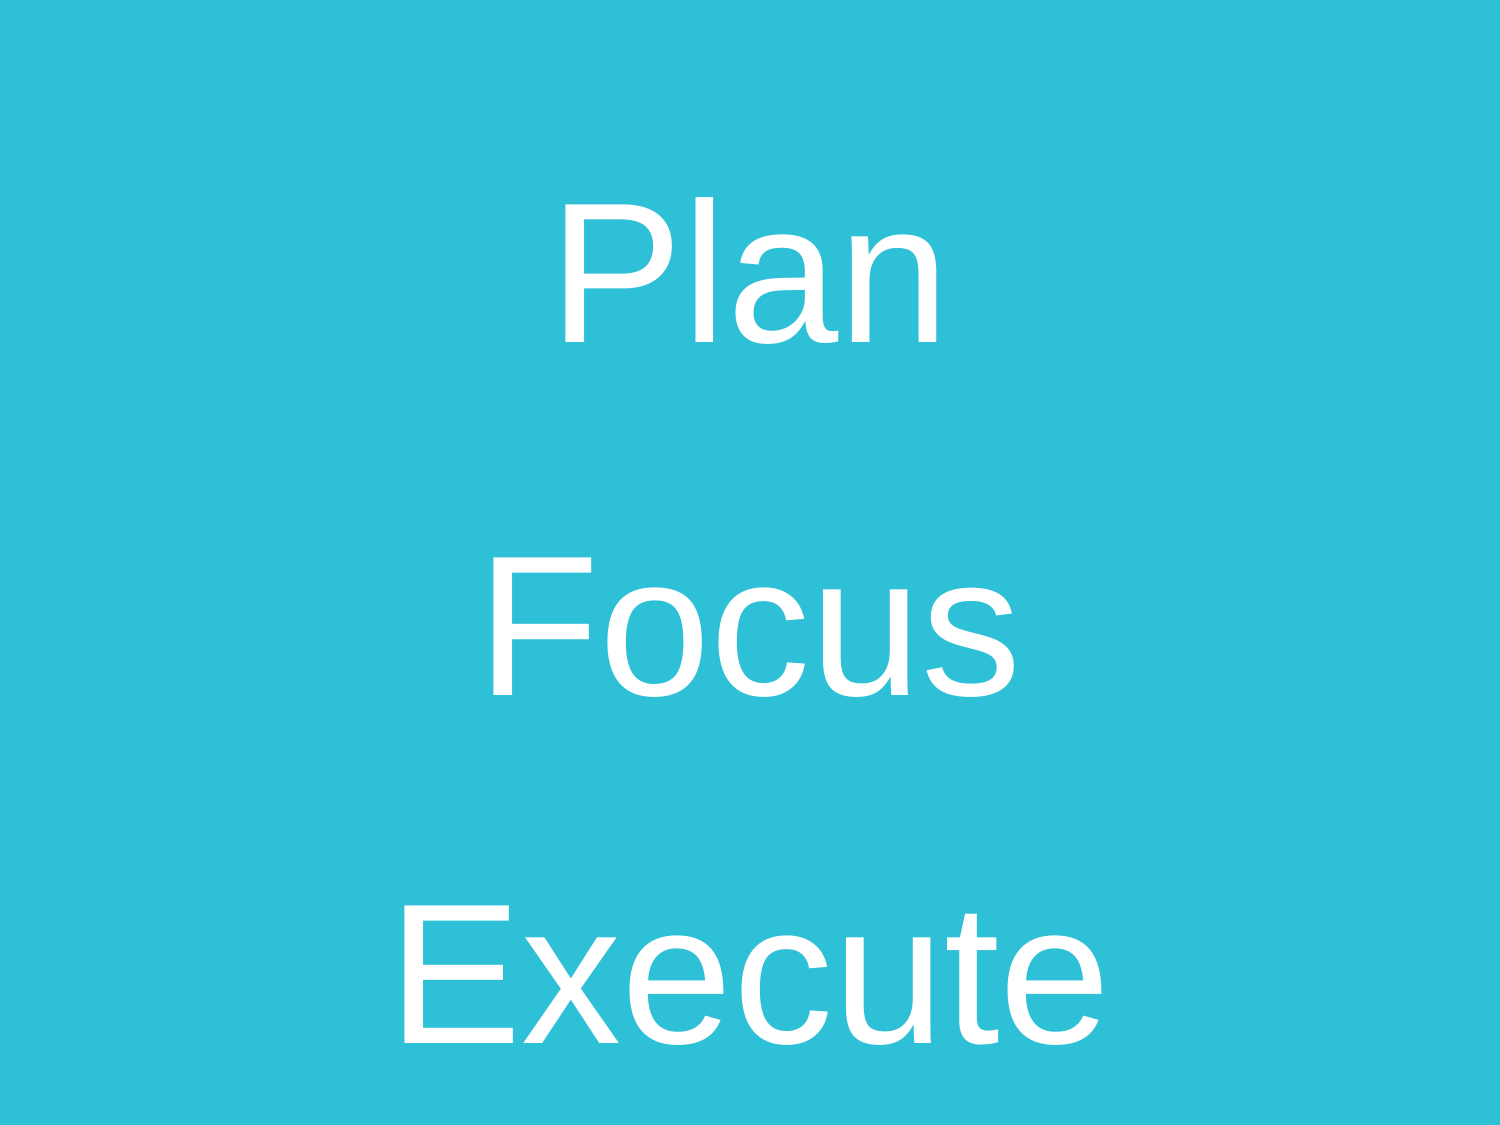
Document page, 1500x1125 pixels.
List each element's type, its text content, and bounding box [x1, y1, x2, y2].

text_box Focus [0, 525, 1500, 700]
text_box Execute [0, 700, 1500, 1125]
text_box Plan [0, 0, 1500, 525]
